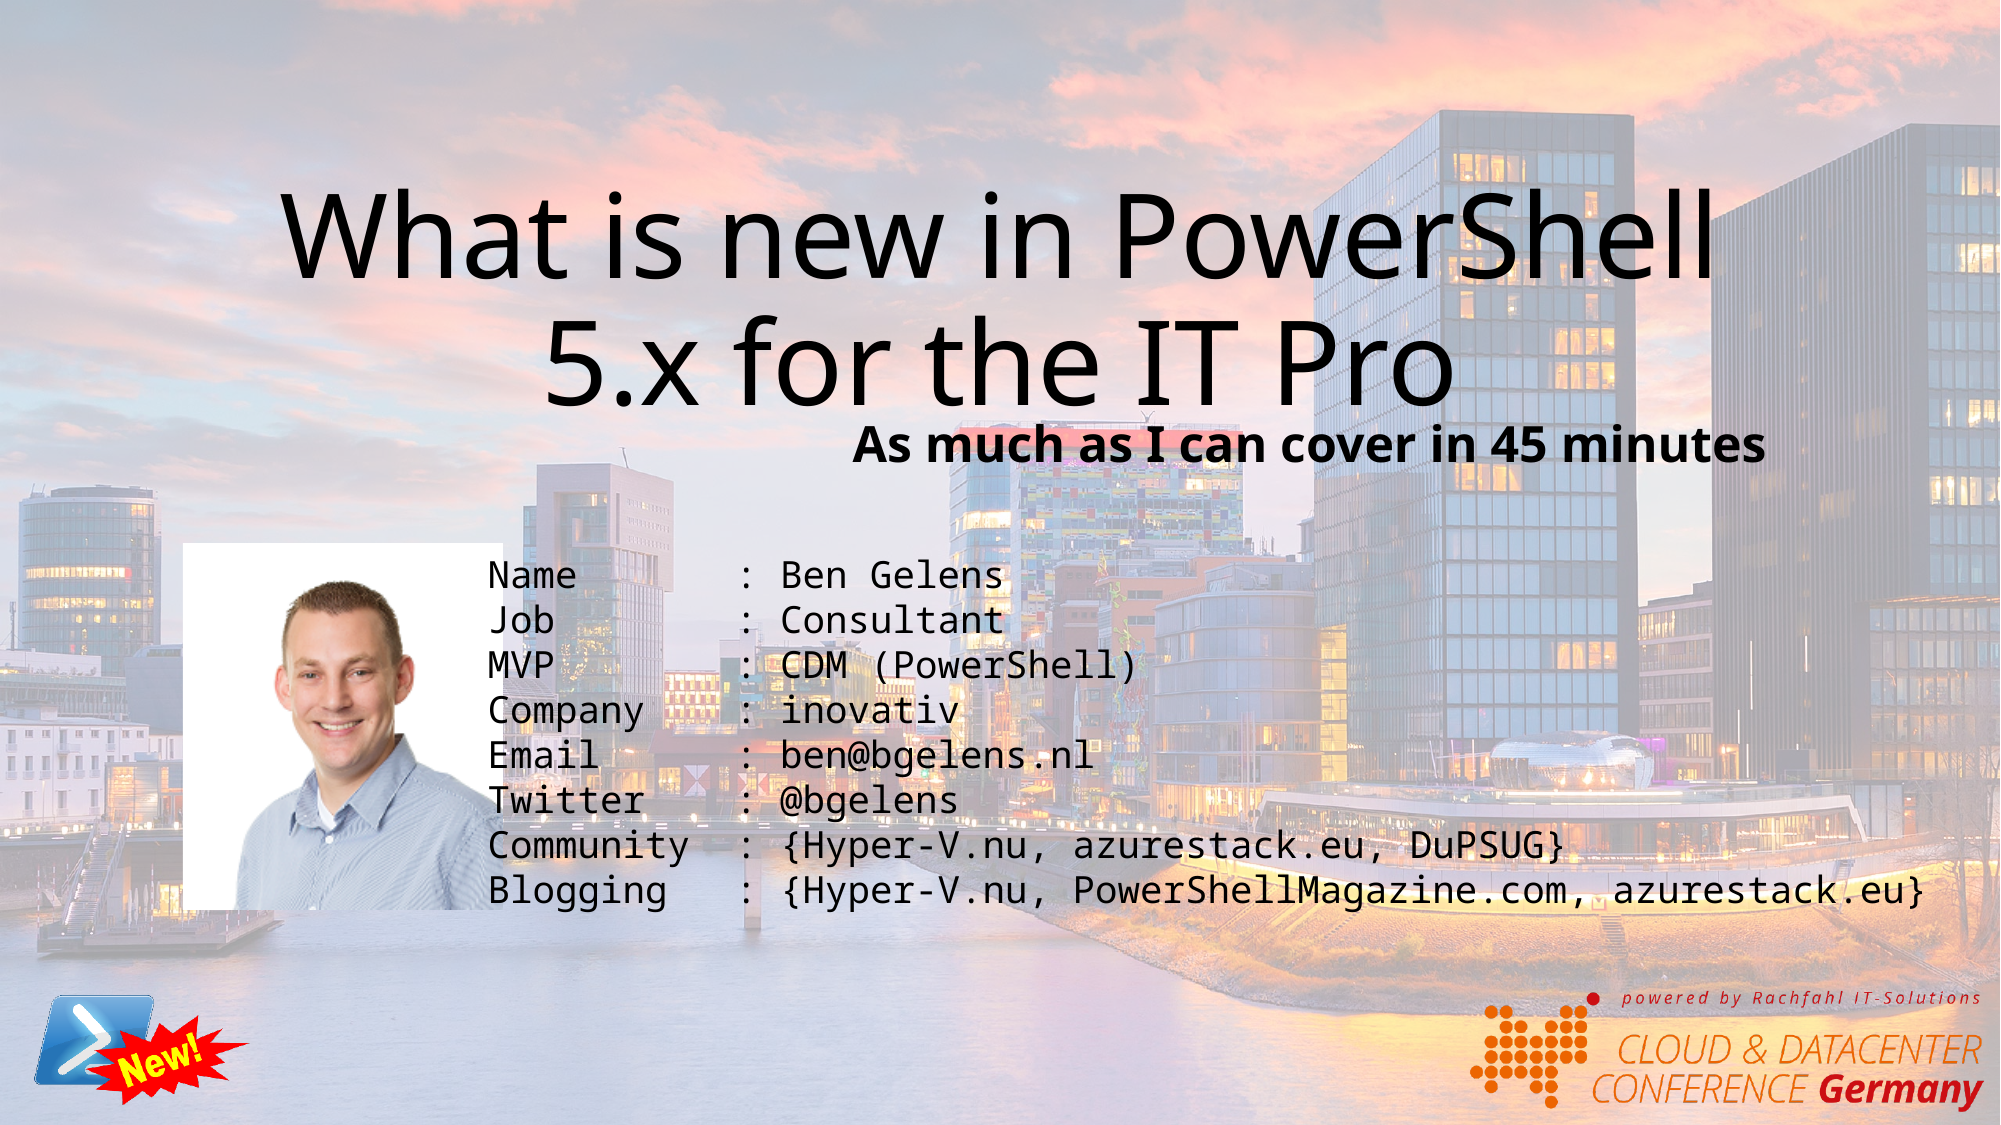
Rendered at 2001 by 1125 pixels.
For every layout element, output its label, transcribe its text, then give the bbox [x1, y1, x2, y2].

picture [34, 995, 250, 1105]
picture [1419, 934, 2001, 1125]
title What is new in PowerShell 5.x for the IT Pro [249, 46, 1750, 439]
text_box Name : Ben Gelens Job : Consultant MVP : CDM (PowerShell) Company : inovativ Email : ben@bgelens.nl Twitter : @bgelens Community : {Hyper-V.nu, azurestack.eu, DuPSUG} Blogging : {Hyper-V.nu, PowerShellMagazine.com, azurestack.eu} [472, 543, 1943, 964]
picture [182, 543, 503, 910]
subtitle As much as I can cover in 45 minutes [751, 411, 1868, 543]
